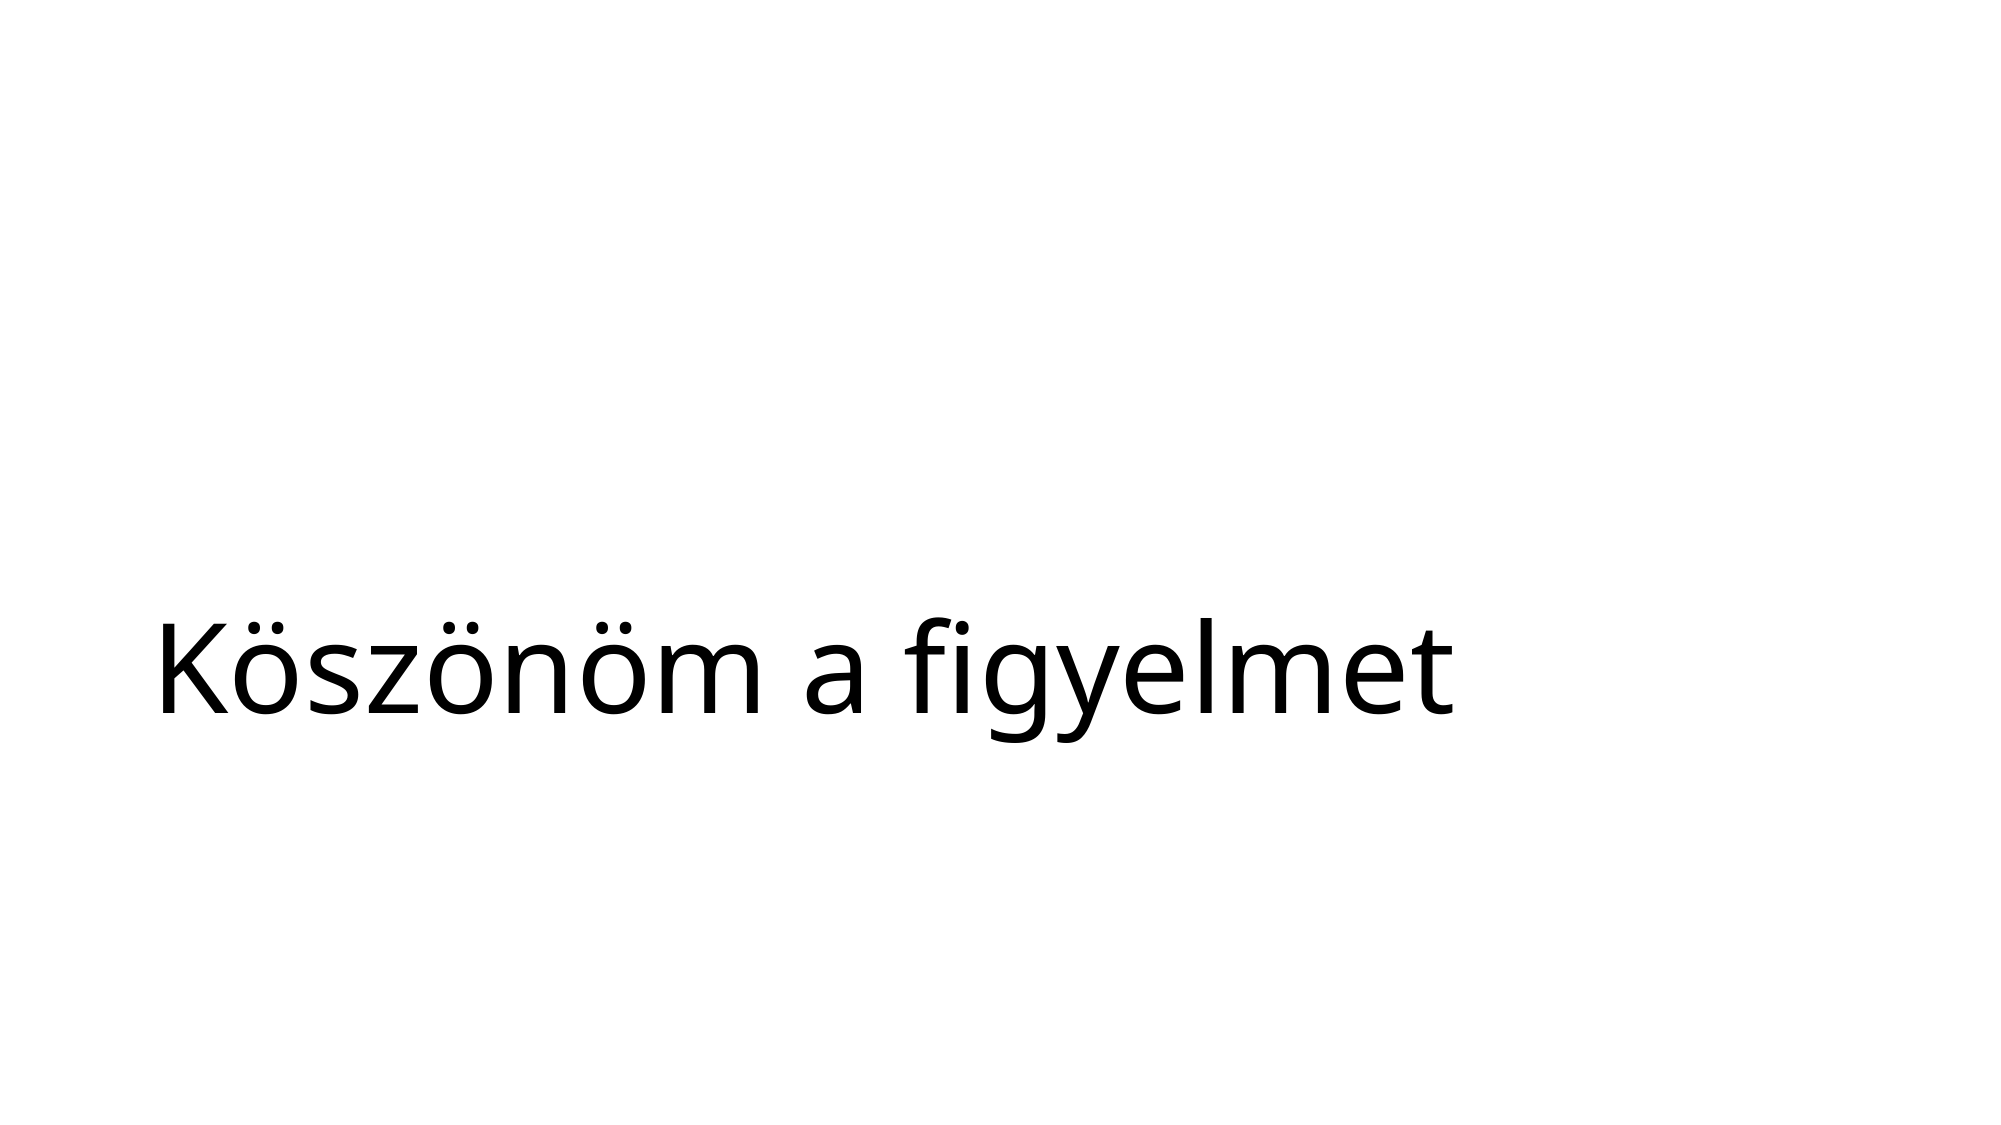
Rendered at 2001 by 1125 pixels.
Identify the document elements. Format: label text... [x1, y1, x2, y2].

title Köszönöm a figyelmet [136, 280, 1862, 749]
